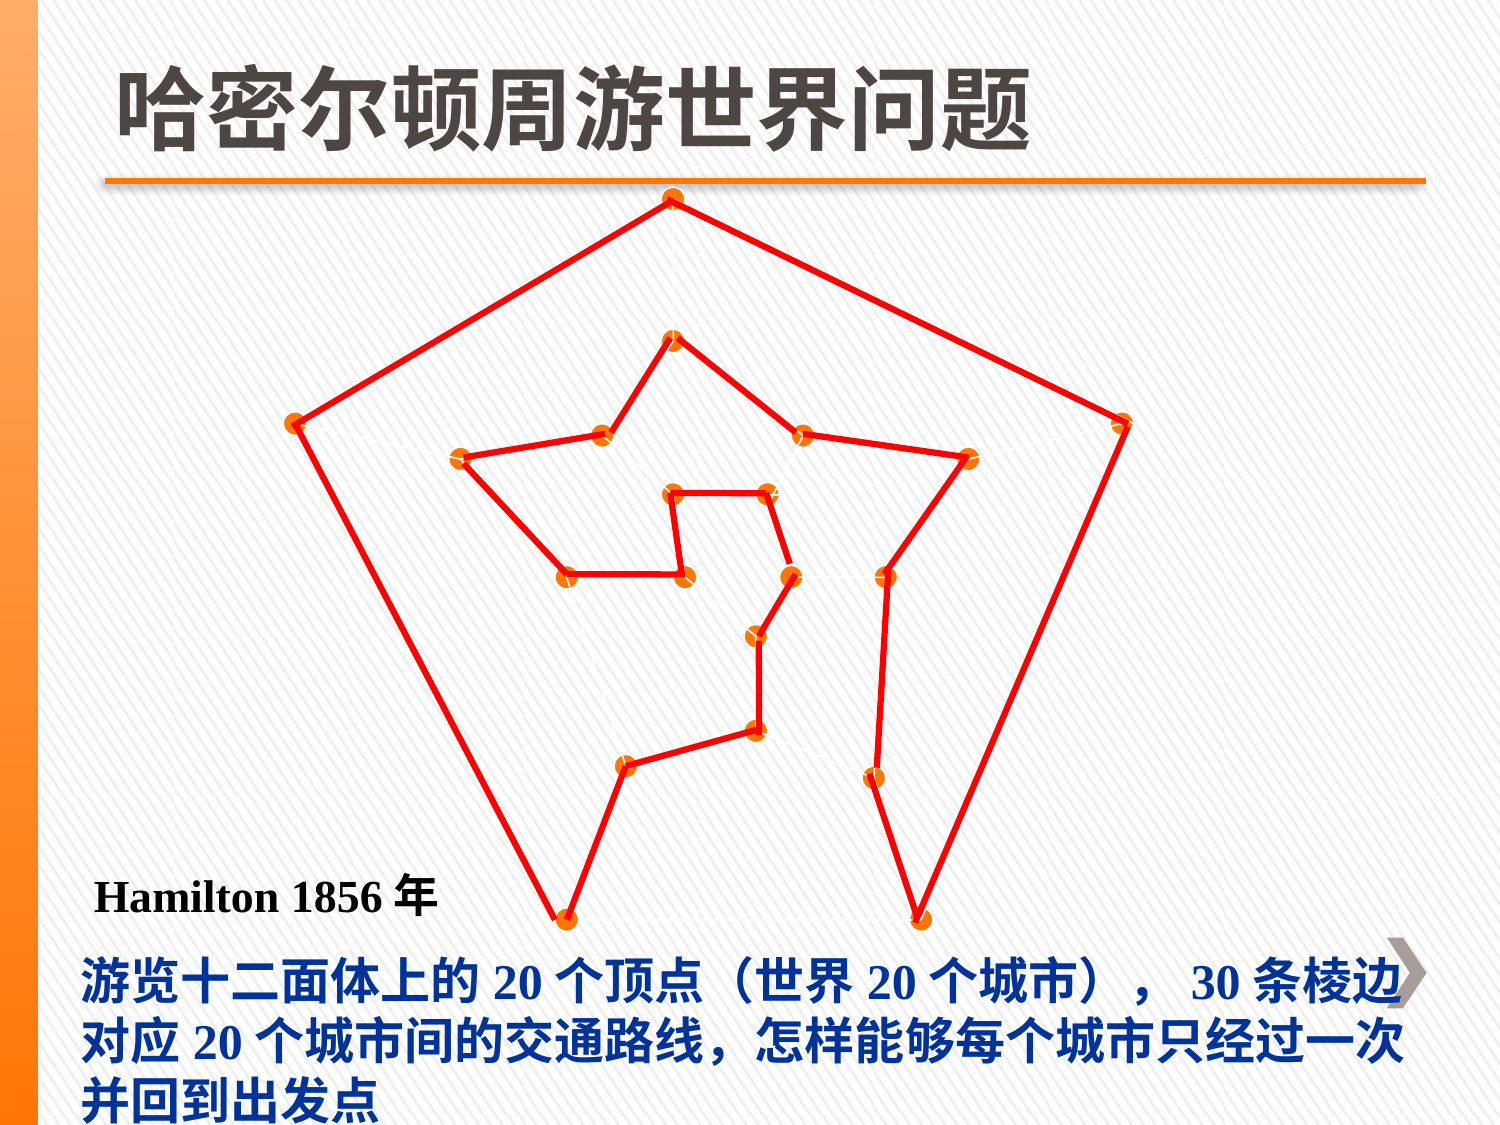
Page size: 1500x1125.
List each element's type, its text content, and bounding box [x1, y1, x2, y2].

text_box [755, 482, 780, 494]
text_box [768, 495, 780, 506]
text_box 游览十二面体上的20个顶点（世界20个城市），30条棱边对应20个城市间的交通路线，怎样能够每个城市只经过一次并回到出发点 [66, 942, 1422, 1125]
text_box [661, 482, 685, 507]
text_box [614, 754, 638, 779]
text_box Hamilton 1856年 [78, 858, 486, 929]
text_box [744, 624, 768, 649]
text_box [791, 423, 815, 448]
text_box [661, 187, 685, 211]
text_box [1110, 411, 1134, 436]
text_box [779, 565, 804, 590]
text_box [755, 495, 770, 507]
text_box [909, 907, 934, 932]
title 哈密尔顿周游世界问题 [99, 0, 1422, 170]
text_box [448, 447, 473, 471]
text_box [0, 281, 37, 285]
text_box [861, 766, 886, 790]
text_box [661, 329, 685, 353]
text_box [554, 565, 579, 590]
text_box [554, 907, 579, 932]
text_box [873, 565, 898, 590]
text_box [744, 719, 768, 743]
text_box [956, 447, 981, 471]
text_box [590, 423, 614, 448]
text_box [283, 411, 308, 436]
text_box [673, 565, 697, 590]
